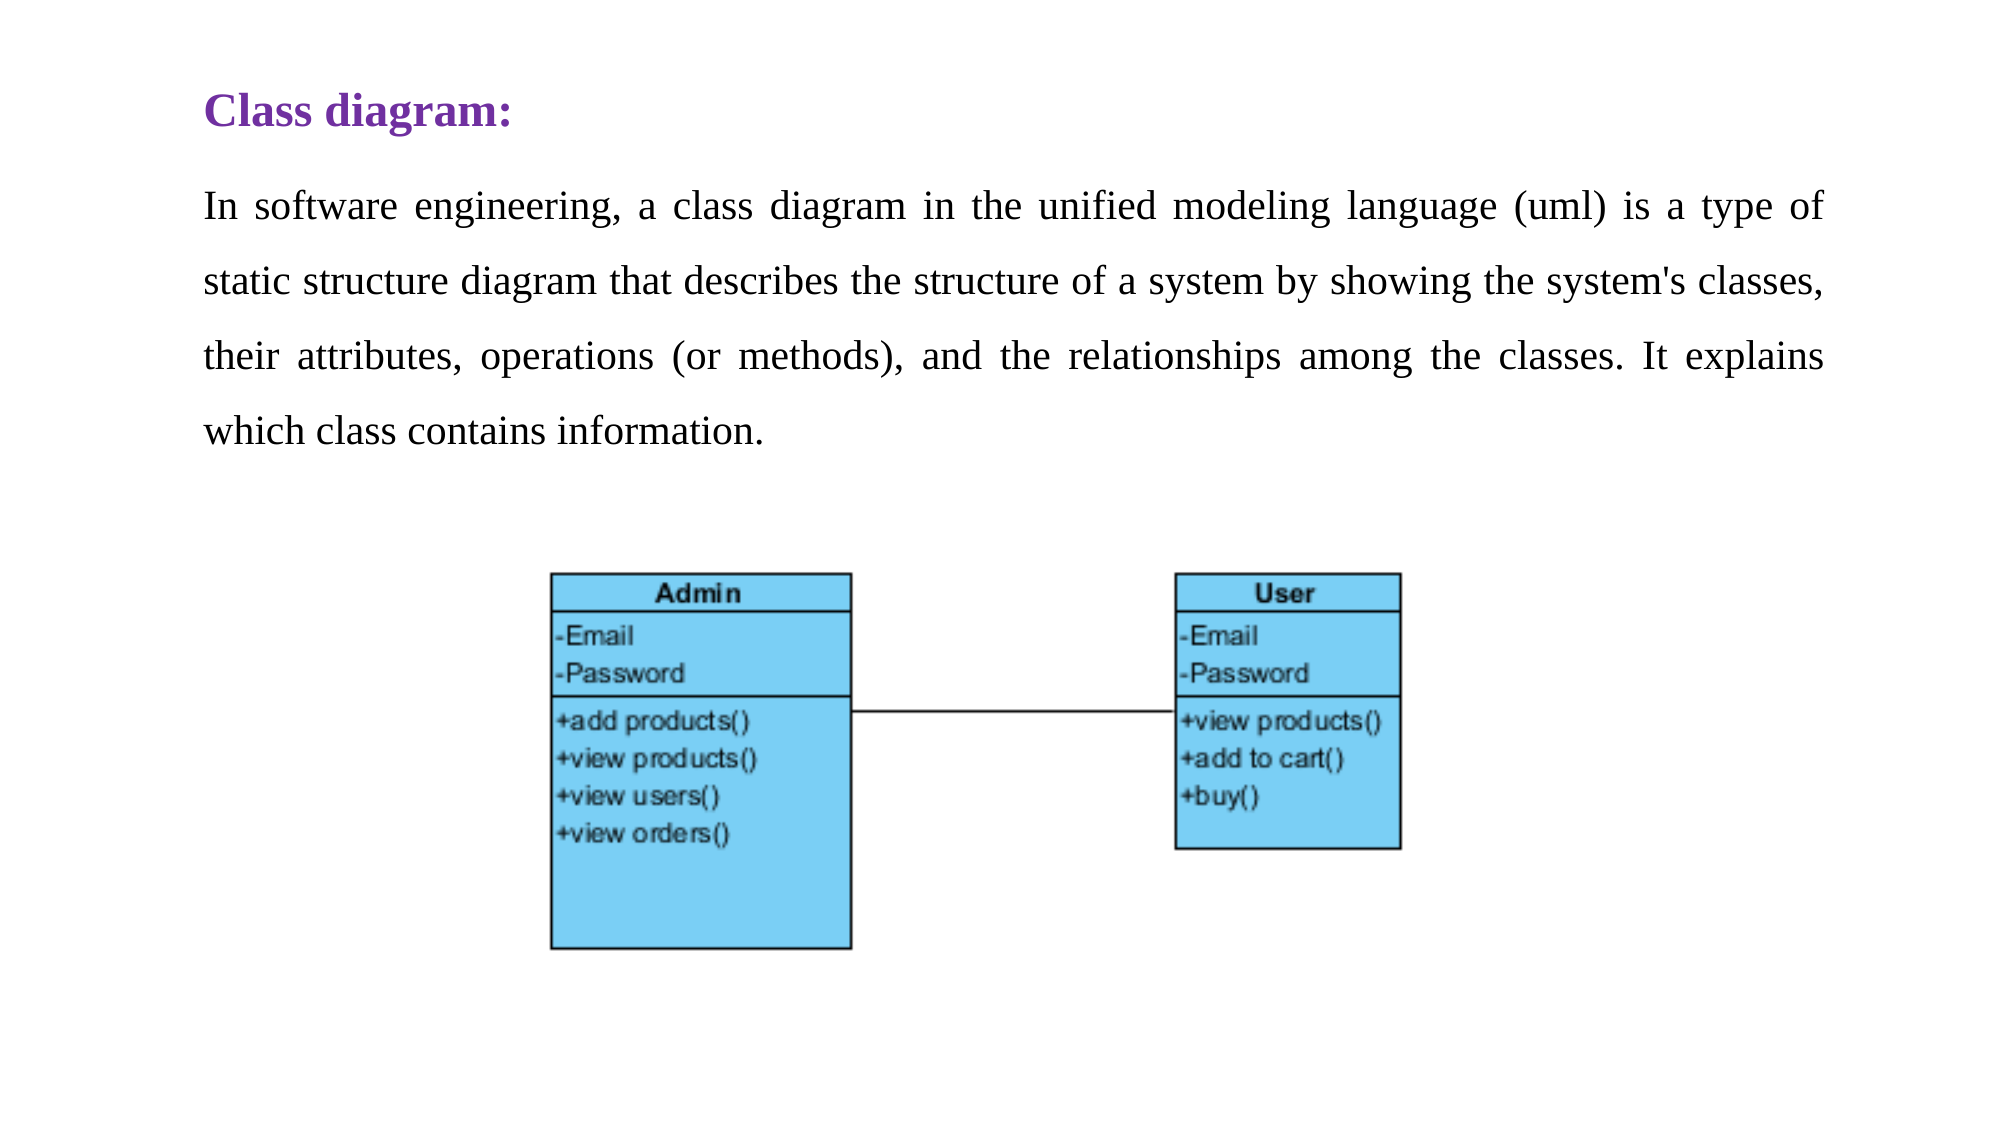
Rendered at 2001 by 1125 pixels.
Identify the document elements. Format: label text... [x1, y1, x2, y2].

text_box Class diagram: In software engineering, a class diagram in the unified modeling language (uml) is a type of static structure diagram that describes the structure of a system by showing the system's classes, their attributes, operations (or methods), and the relationships among the classes. It explains which class contains information. [188, 42, 1841, 545]
picture [506, 500, 1480, 1033]
